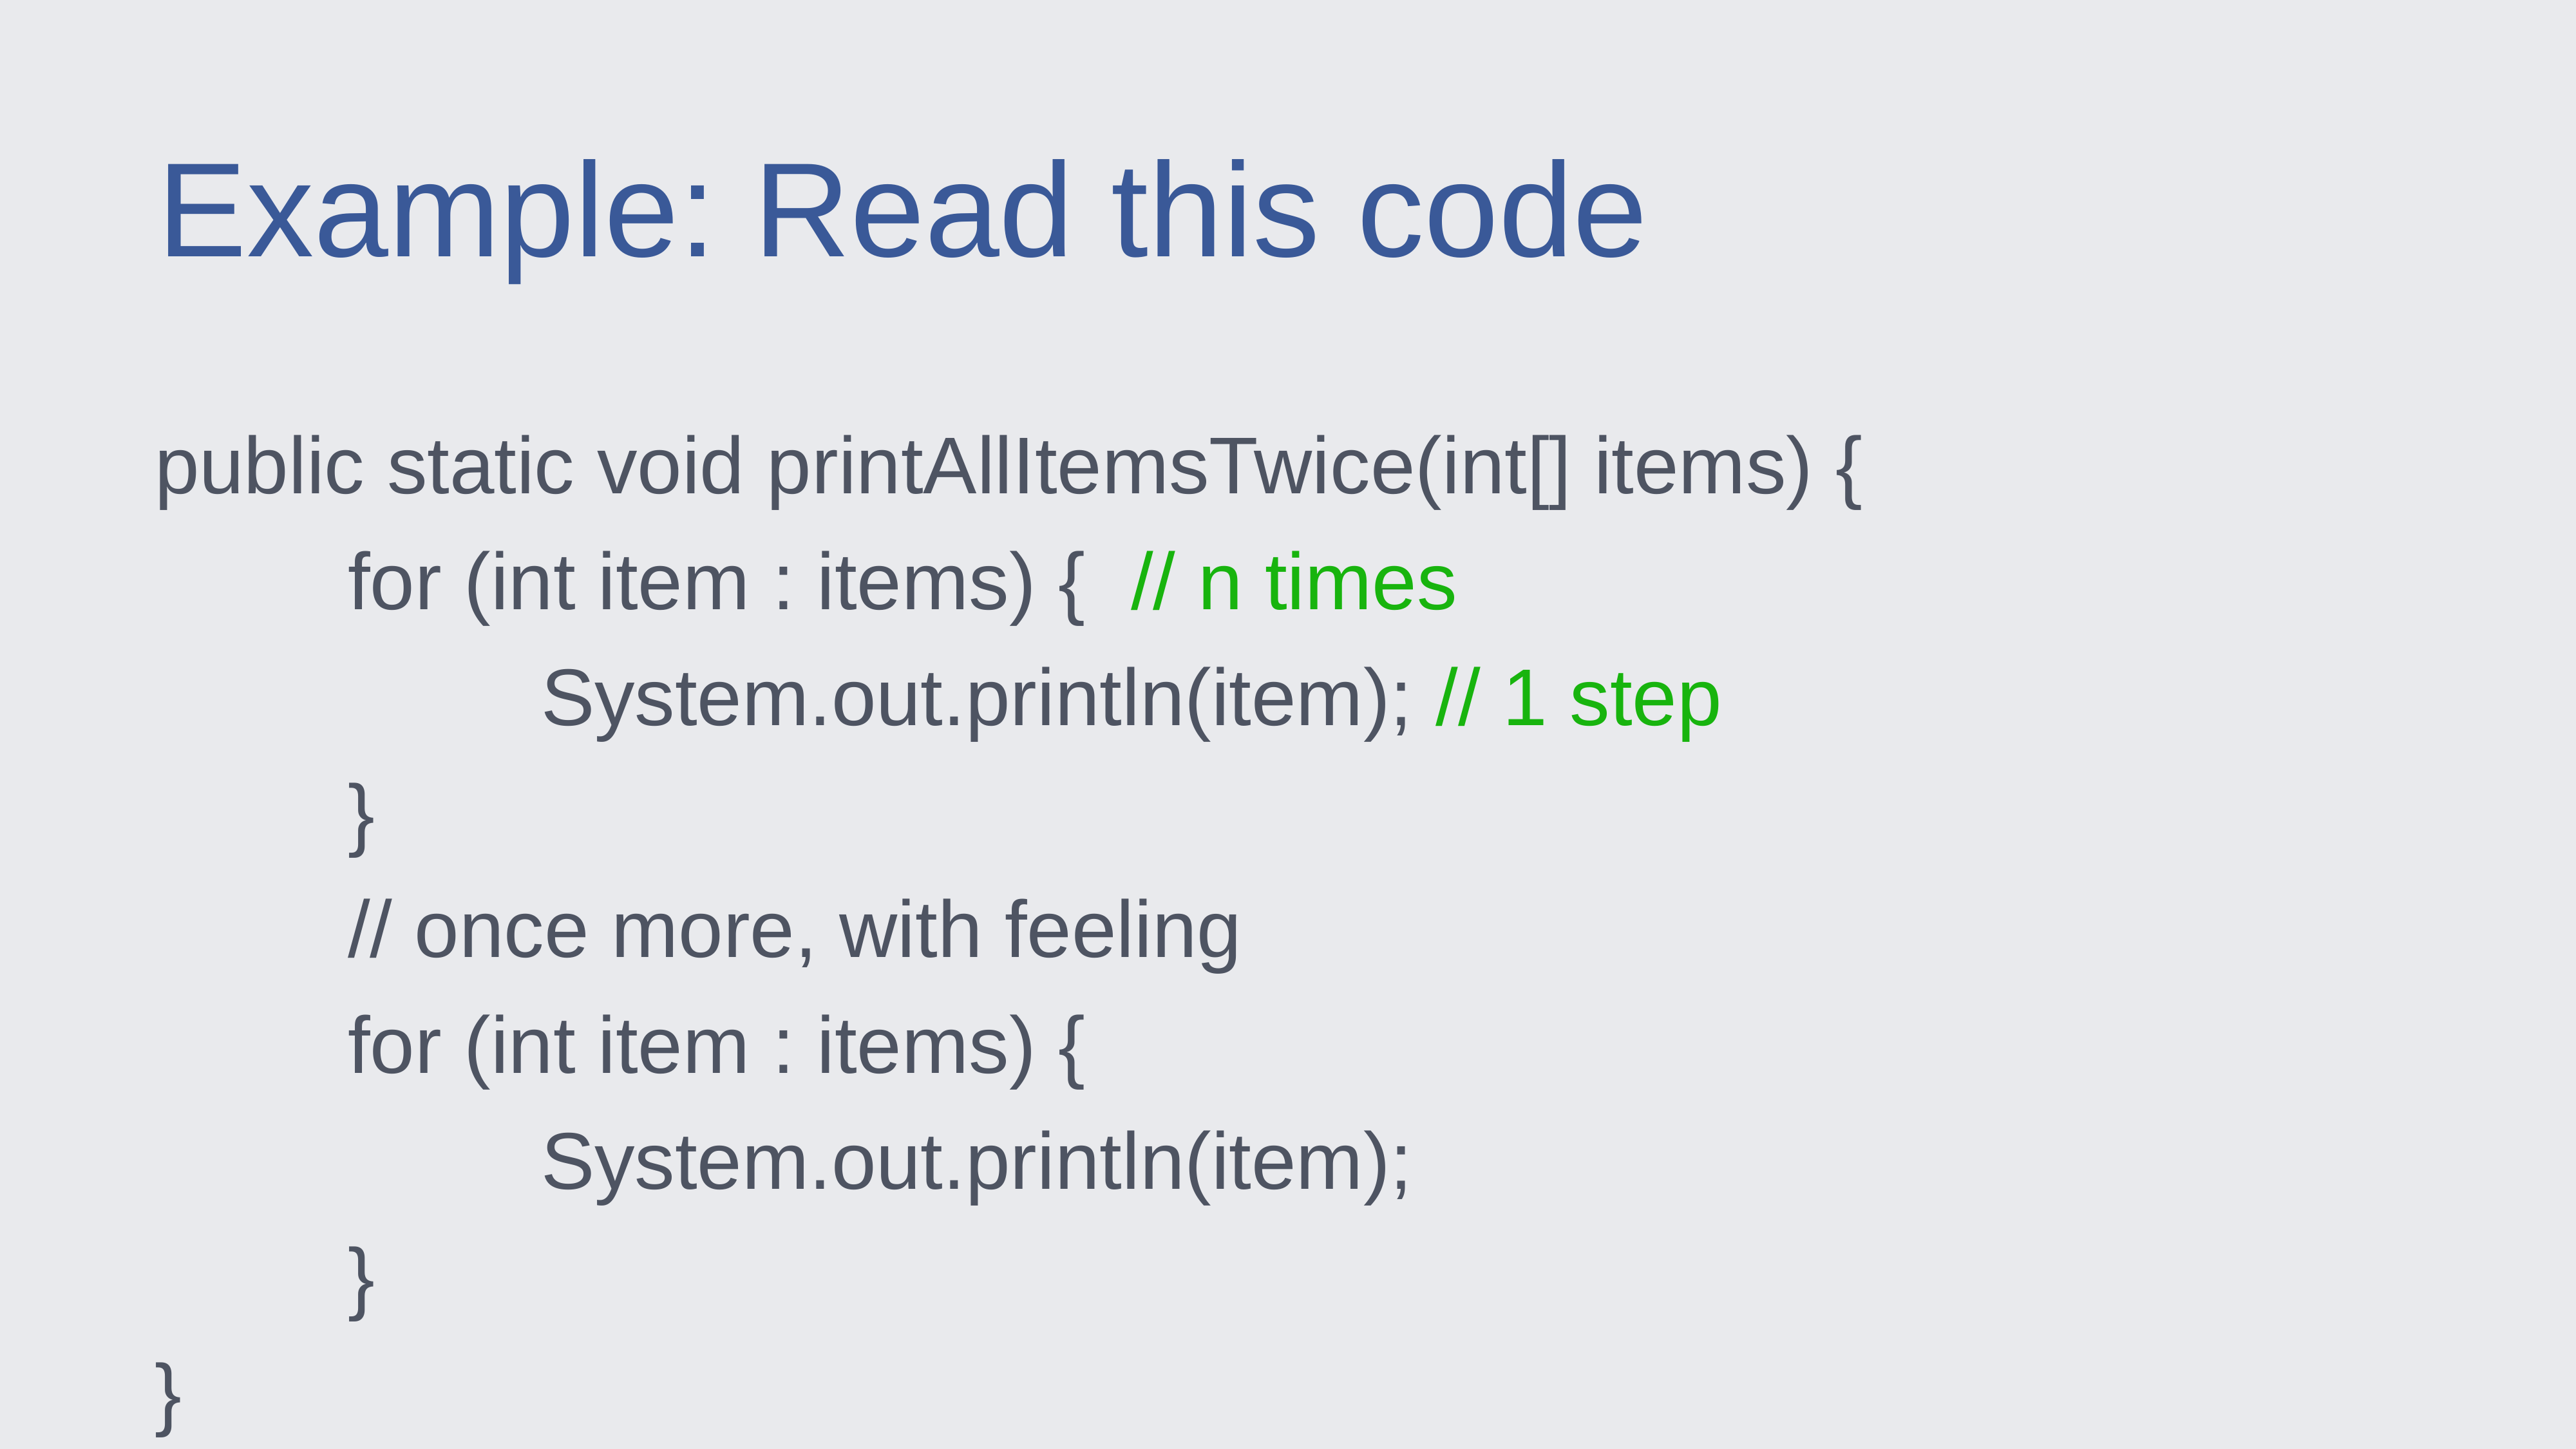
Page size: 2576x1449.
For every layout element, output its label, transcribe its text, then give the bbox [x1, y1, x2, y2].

list Example: Read this code [157, 153, 2412, 289]
list public static void printAllItemsTwice(int[] items) { for (int item : items) { // n times System.out.println(item); // 1 step } // once more, with feeling for (int item : items) { System.out.println(item); } } [155, 393, 2409, 1438]
